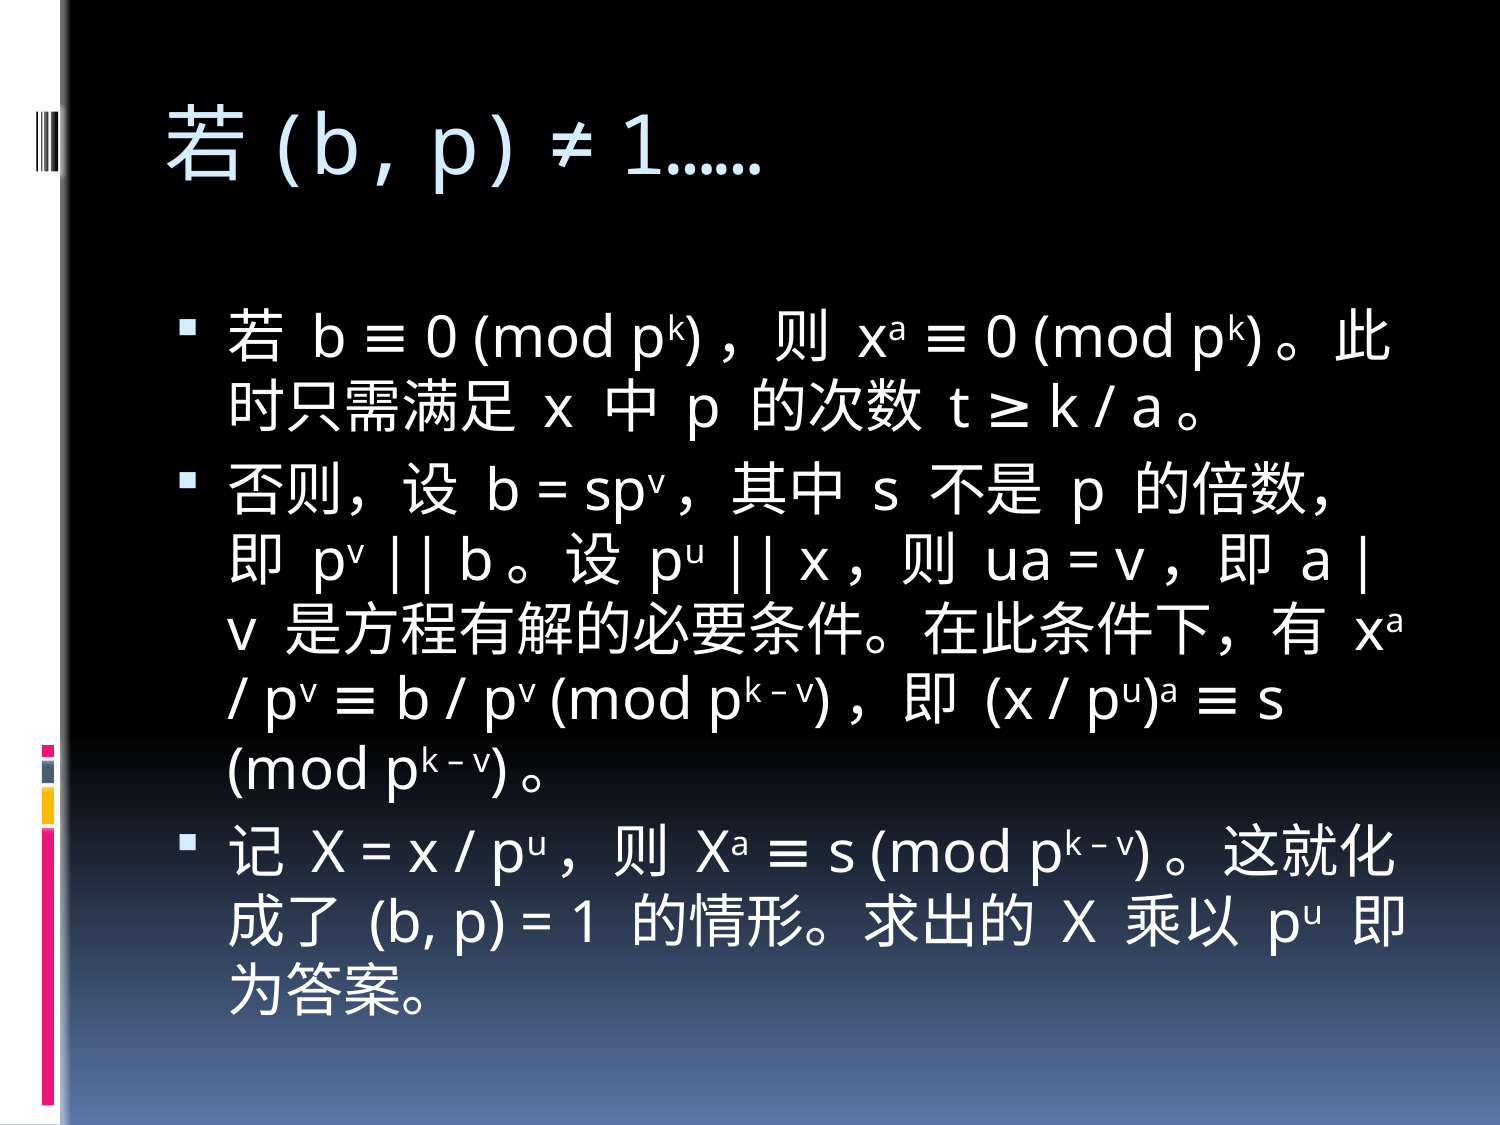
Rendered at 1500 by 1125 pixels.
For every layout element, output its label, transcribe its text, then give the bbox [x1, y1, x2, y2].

list 若 b ≡ 0 (mod pk)，则 xa ≡ 0 (mod pk)。此时只需满足 x 中 p 的次数 t ≥ k / a。 否则，设 b = spv，其中 s 不是 p 的倍数，即 pv || b。设 pu || x，则 ua = v，即 a | v 是方程有解的必要条件。在此条件下，有 xa / pv ≡ b / pv (mod pk – v)，即 (x / pu)a ≡ s (mod pk – v)。 记 X = x / pu，则 Xa ≡ s (mod pk – v)。这就化成了 (b, p) = 1 的情形。求出的 X 乘以 pu 即为答案。 [150, 292, 1425, 1043]
title 若 (b, p) ≠ 1…… [150, 83, 1425, 234]
